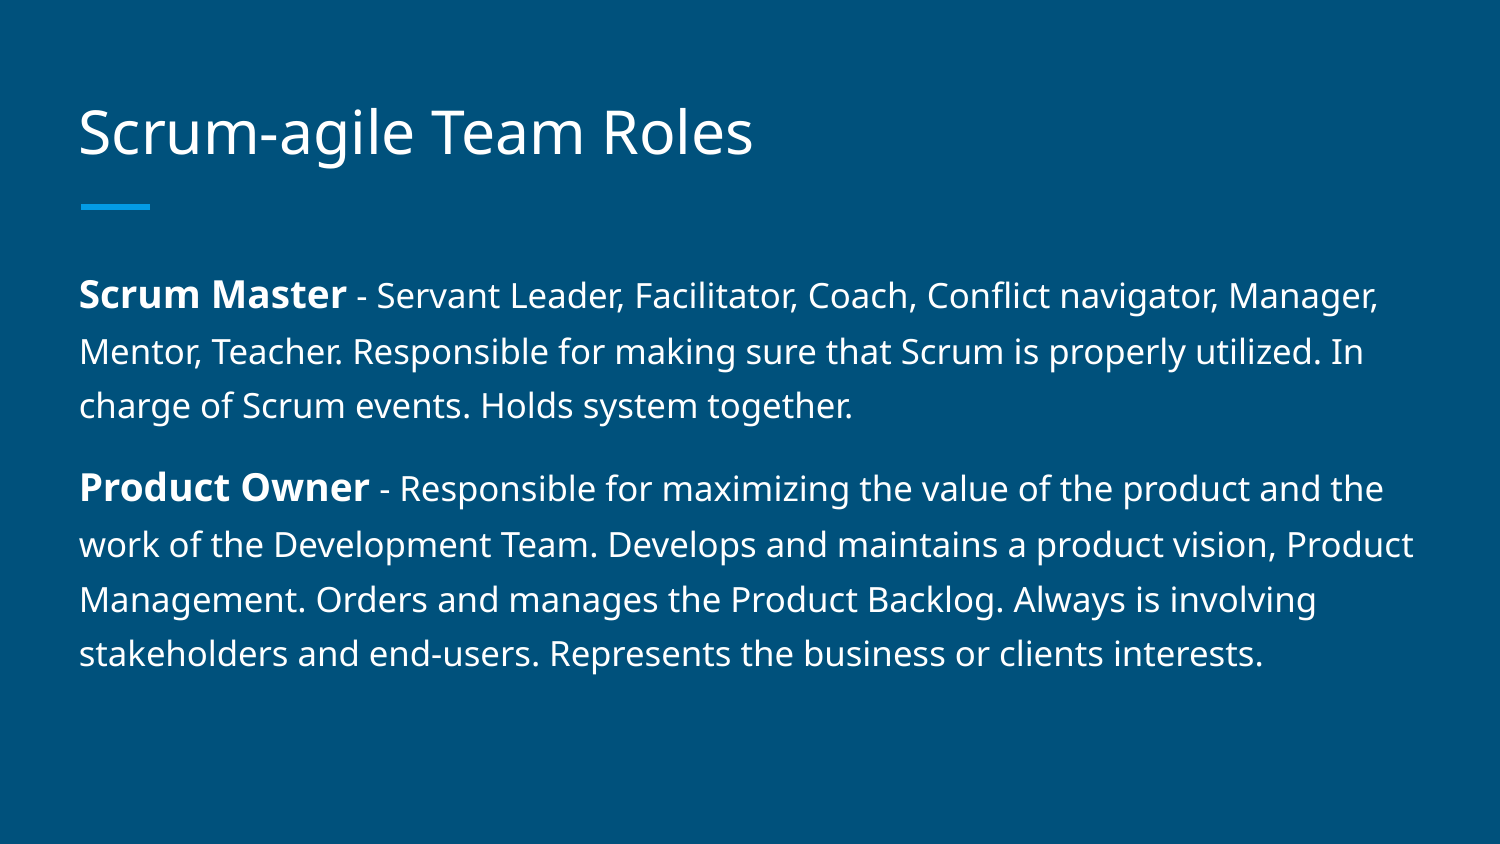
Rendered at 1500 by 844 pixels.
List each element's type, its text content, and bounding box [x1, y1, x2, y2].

title Scrum-agile Team Roles [63, 75, 1437, 188]
list Scrum Master - Servant Leader, Facilitator, Coach, Conflict navigator, Manager, Mentor, Teacher. Responsible for making sure that Scrum is properly utilized. In charge of Scrum events. Holds system together. Product Owner - Responsible for maximizing the value of the product and the work of the Development Team. Develops and maintains a product vision, Product Management. Orders and manages the Product Backlog. Always is involving stakeholders and end-users. Represents the business or clients interests. [63, 244, 1437, 750]
